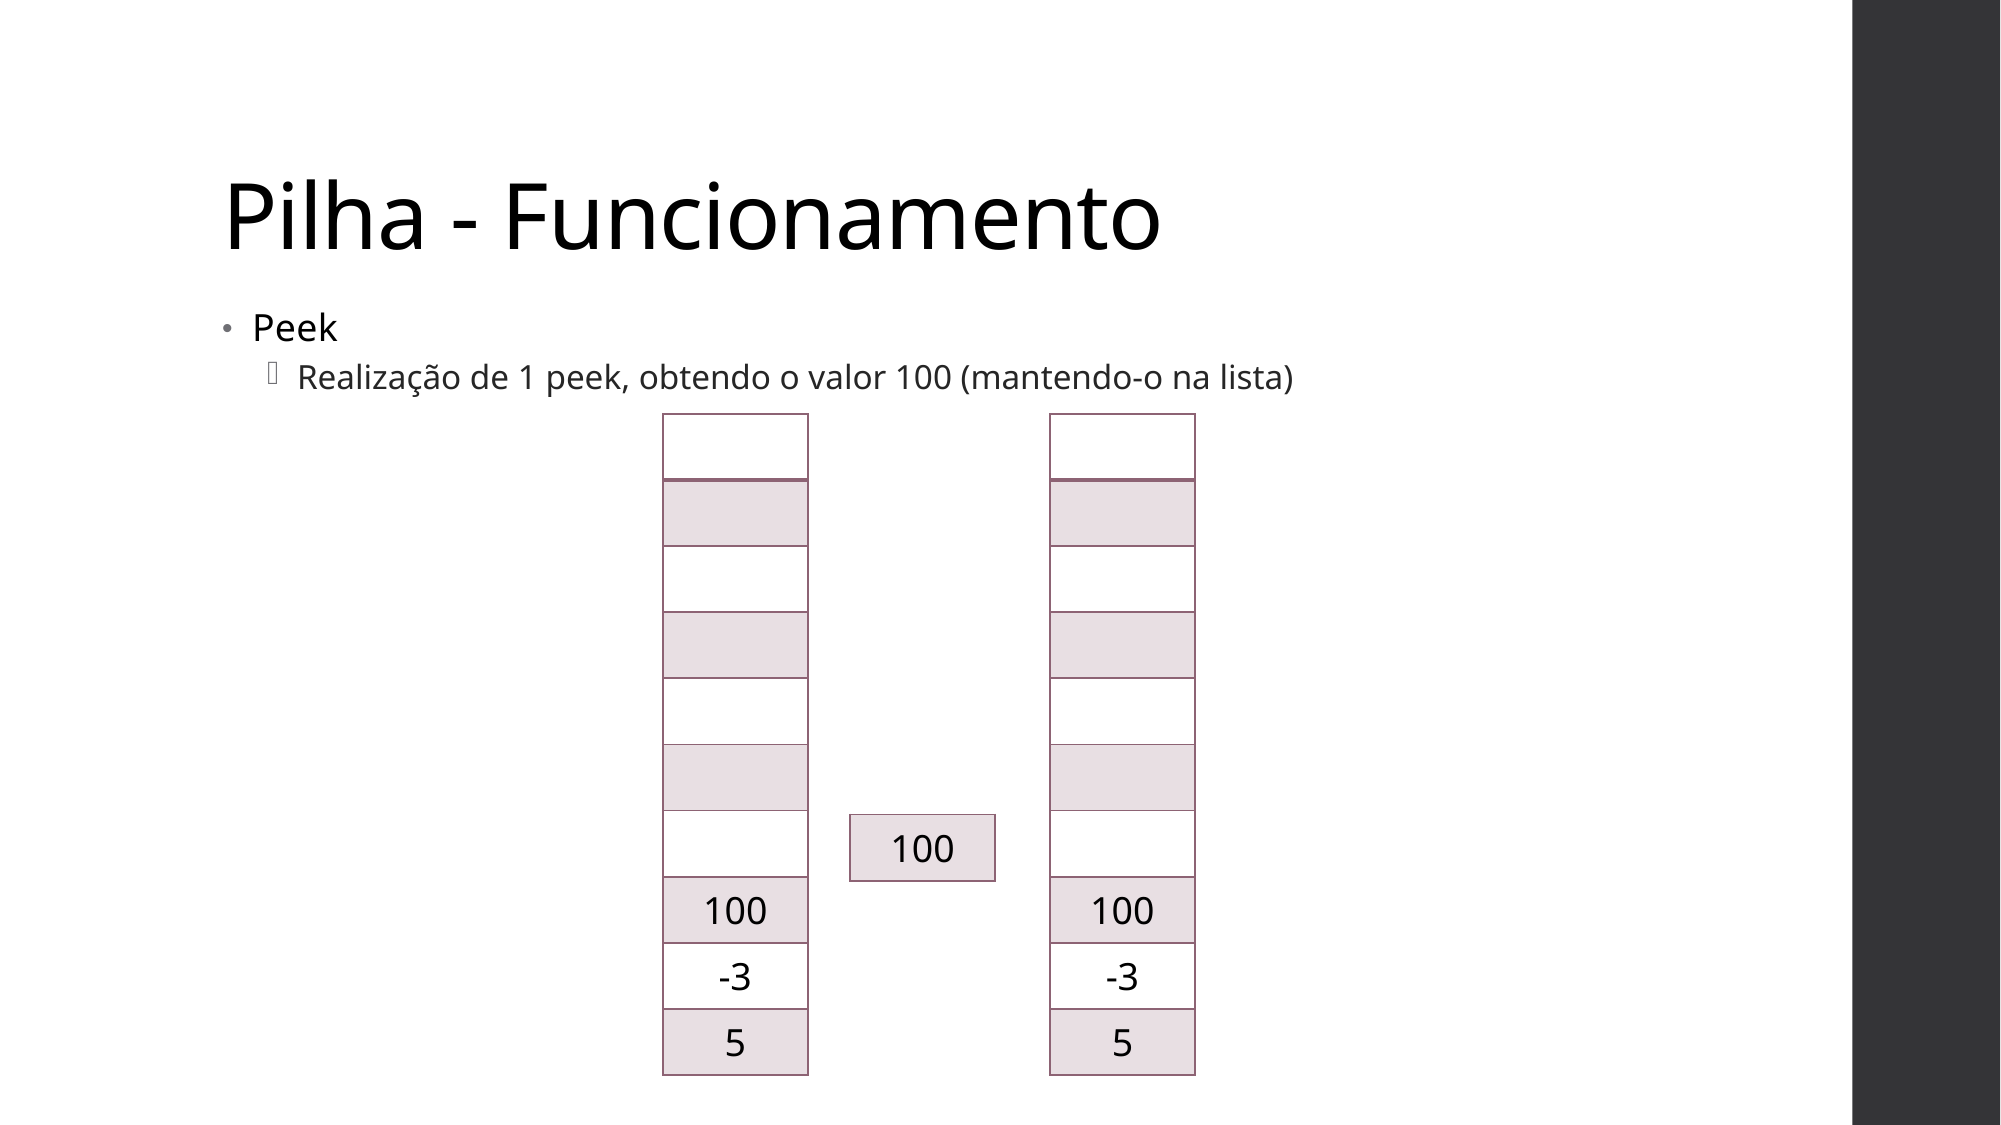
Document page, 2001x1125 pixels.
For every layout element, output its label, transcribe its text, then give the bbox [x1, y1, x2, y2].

table_cell 5 [664, 1010, 807, 1074]
list Peek Realização de 1 peek, obtendo o valor 100 (mantendo-o na lista) [206, 299, 1617, 1014]
table_cell [1051, 613, 1194, 677]
table_cell [664, 613, 807, 677]
table_cell 100 [664, 878, 807, 942]
table_cell [664, 811, 807, 876]
table_header [664, 415, 807, 478]
table_header [1051, 415, 1194, 478]
title Pilha - Funcionamento [206, 60, 1797, 278]
table_cell -3 [664, 944, 807, 1008]
table_cell [1051, 679, 1194, 744]
table_cell [1051, 745, 1194, 810]
table_cell [1051, 482, 1194, 545]
table_cell [664, 547, 807, 611]
table_cell 100 [1051, 878, 1194, 942]
table_cell [664, 679, 807, 744]
table_cell [664, 482, 807, 545]
table_cell [1051, 811, 1194, 876]
table_cell -3 [1051, 944, 1194, 1008]
table_cell [664, 745, 807, 810]
table_header 100 [851, 815, 994, 880]
table_cell 5 [1051, 1010, 1194, 1074]
table_cell [1051, 547, 1194, 611]
